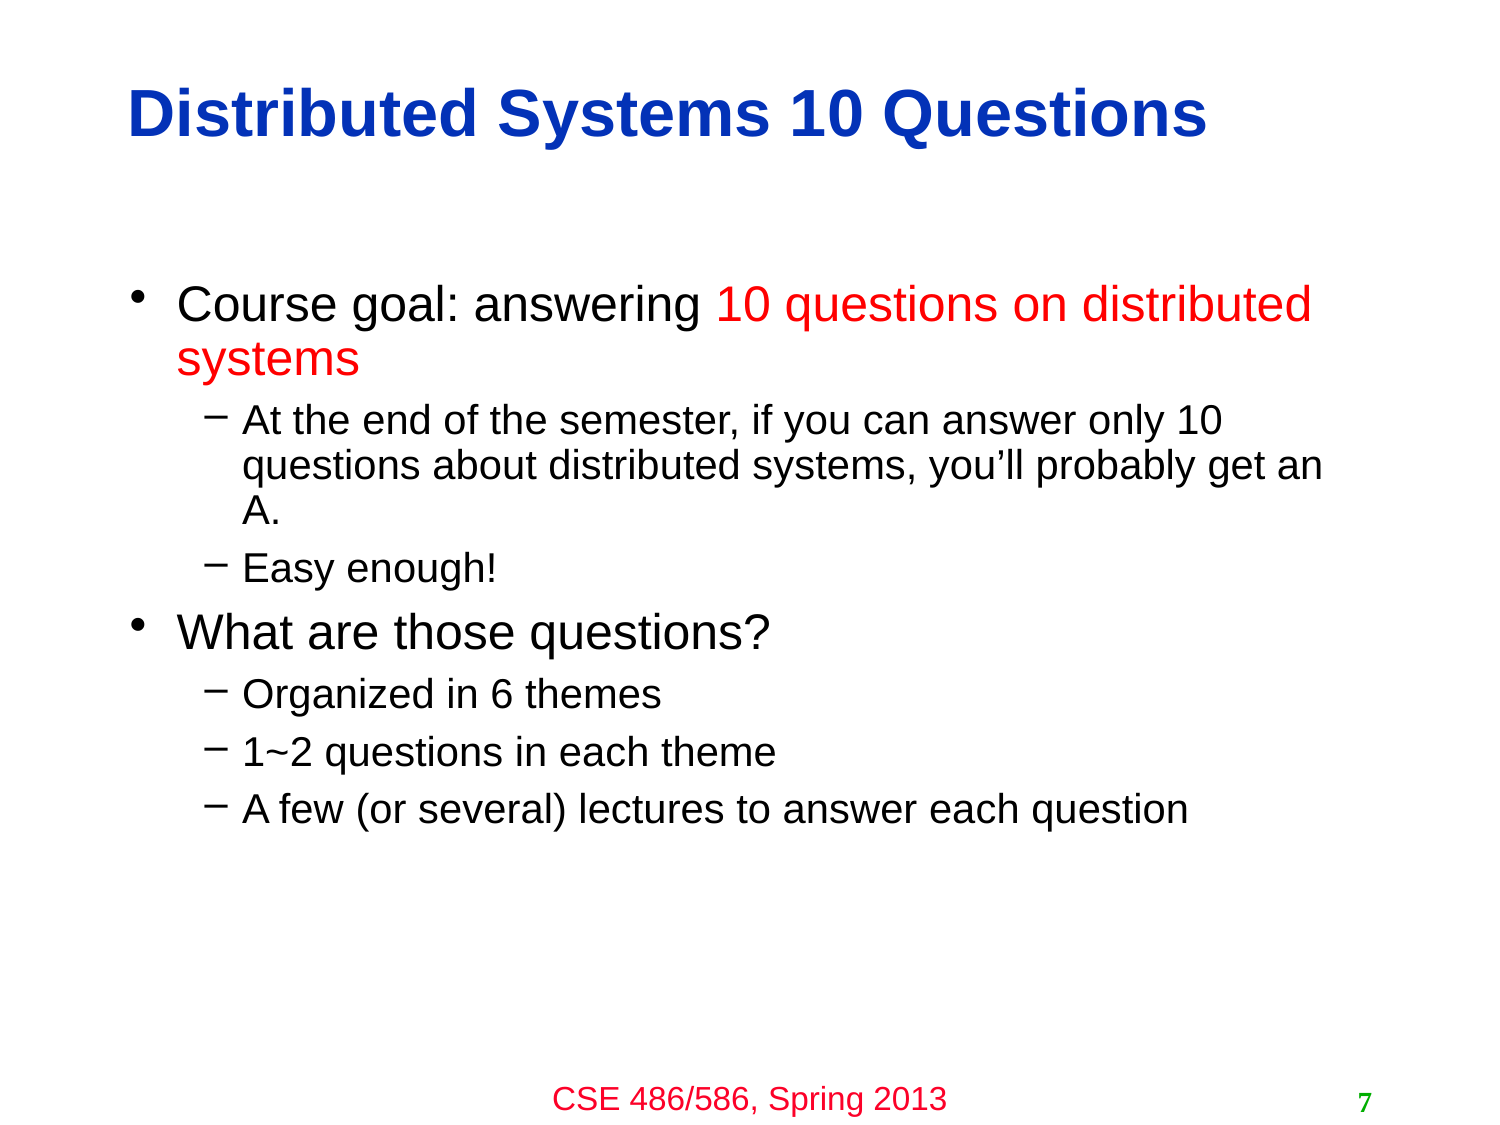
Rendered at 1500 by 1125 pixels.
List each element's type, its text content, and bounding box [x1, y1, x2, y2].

list Course goal: answering 10 questions on distributed systems At the end of the semester, if you can answer only 10 questions about distributed systems, you’ll probably get an A. Easy enough! What are those questions? Organized in 6 themes 1~2 questions in each theme A few (or several) lectures to answer each question [114, 195, 1376, 1005]
title Distributed Systems 10 Questions [112, 53, 1310, 176]
slide_number 7 [1074, 1076, 1388, 1125]
